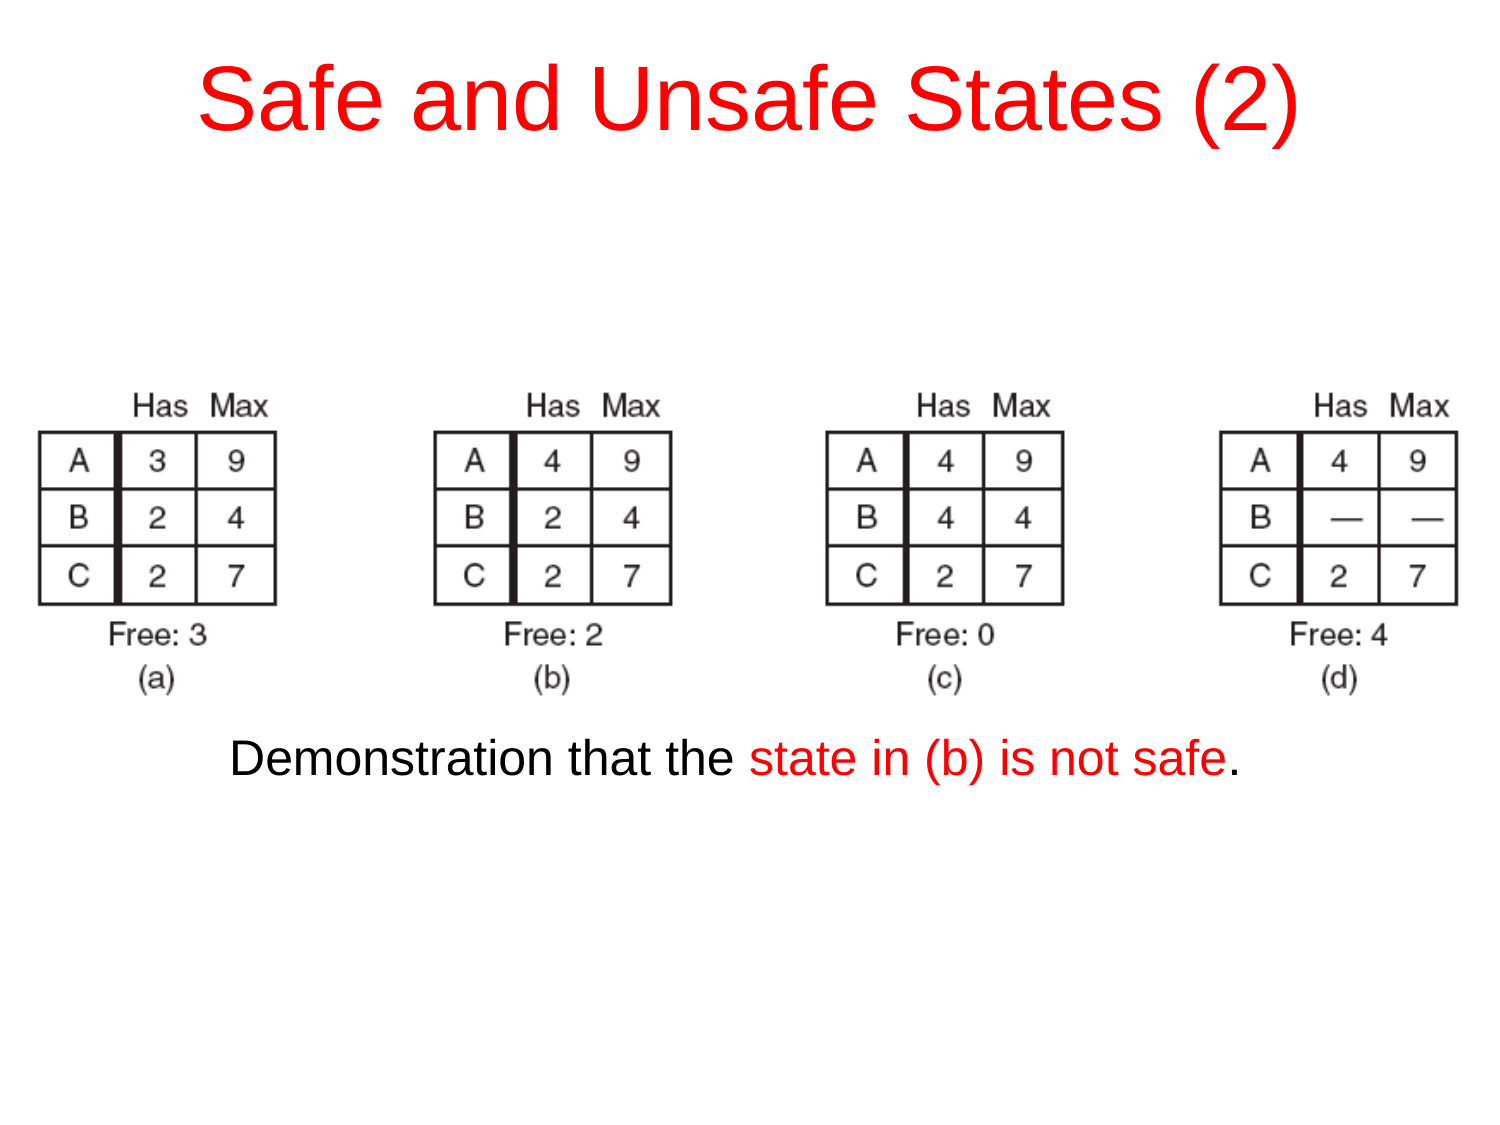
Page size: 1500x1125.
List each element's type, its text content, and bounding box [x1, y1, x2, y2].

picture [16, 375, 1486, 719]
title Safe and Unsafe States (2) [0, 0, 1500, 188]
list Demonstration that the state in (b) is not safe. [0, 717, 1486, 856]
